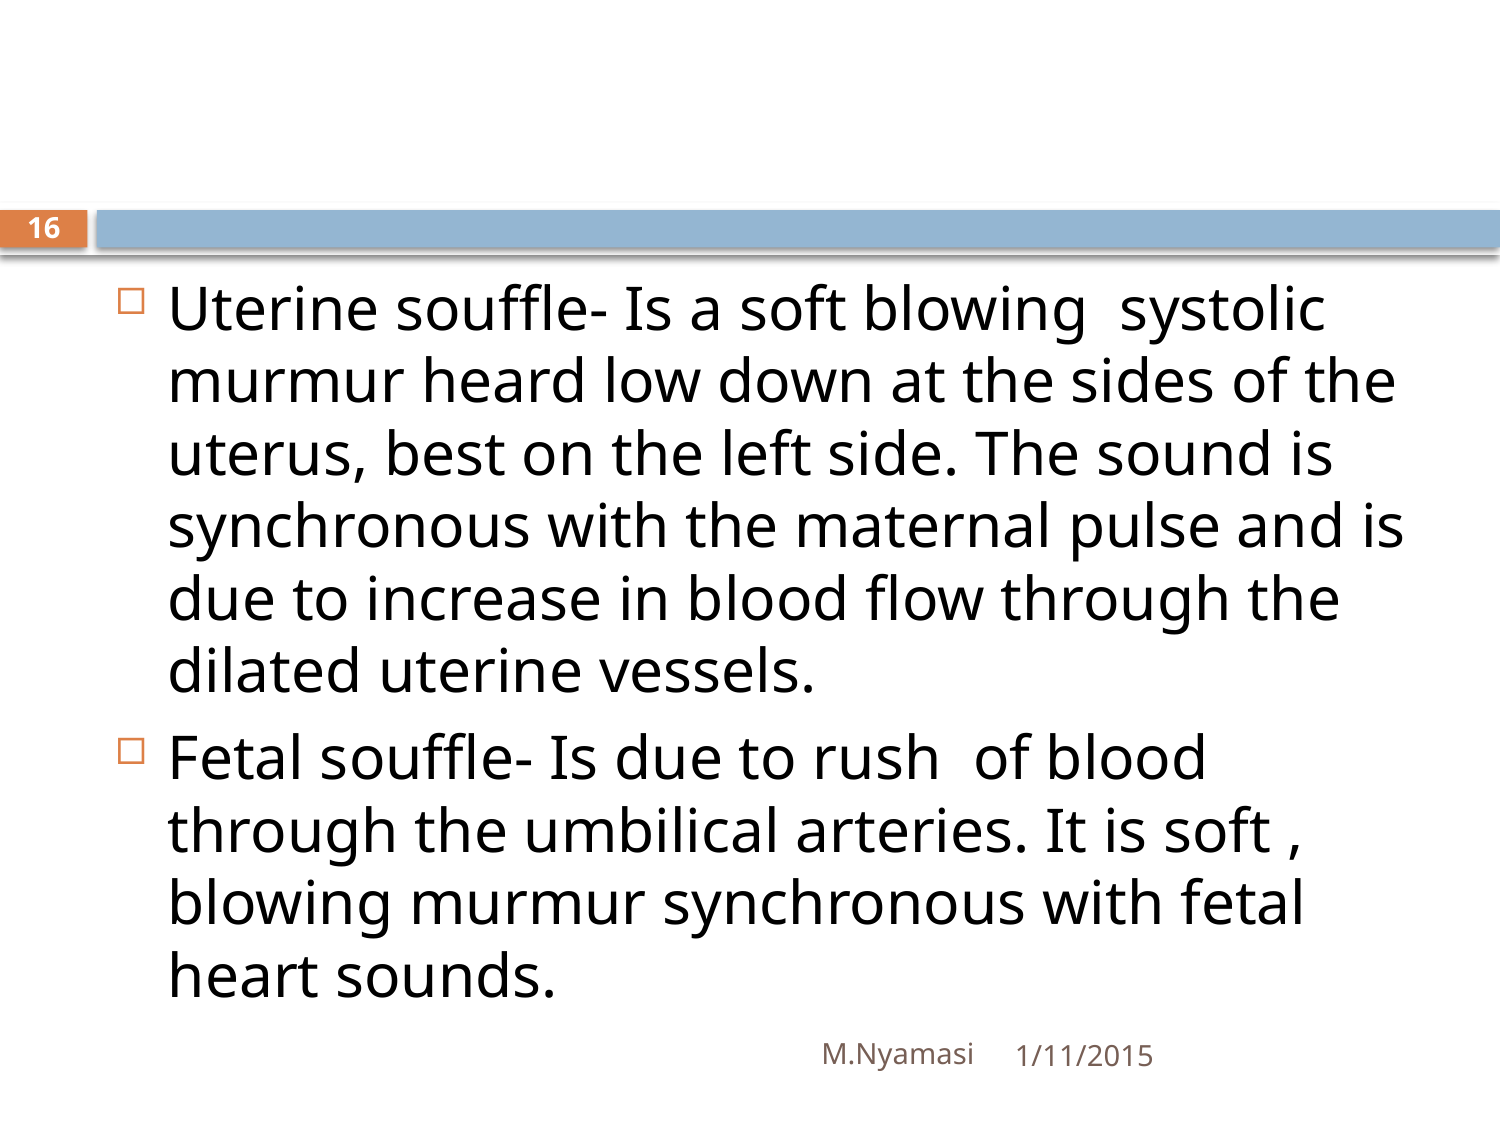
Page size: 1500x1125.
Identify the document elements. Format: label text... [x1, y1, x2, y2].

slide_number 16 [0, 208, 88, 249]
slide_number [999, 1025, 1438, 1085]
list Uterine souffle- Is a soft blowing systolic murmur heard low down at the sides of the uterus, best on the left side. The sound is synchronous with the maternal pulse and is due to increase in blood flow through the dilated uterine vessels. Fetal souffle- Is due to rush of blood through the umbilical arteries. It is soft , blowing murmur synchronous with fetal heart sounds. [100, 262, 1438, 1000]
footer M.Nyamasi [99, 1024, 990, 1085]
